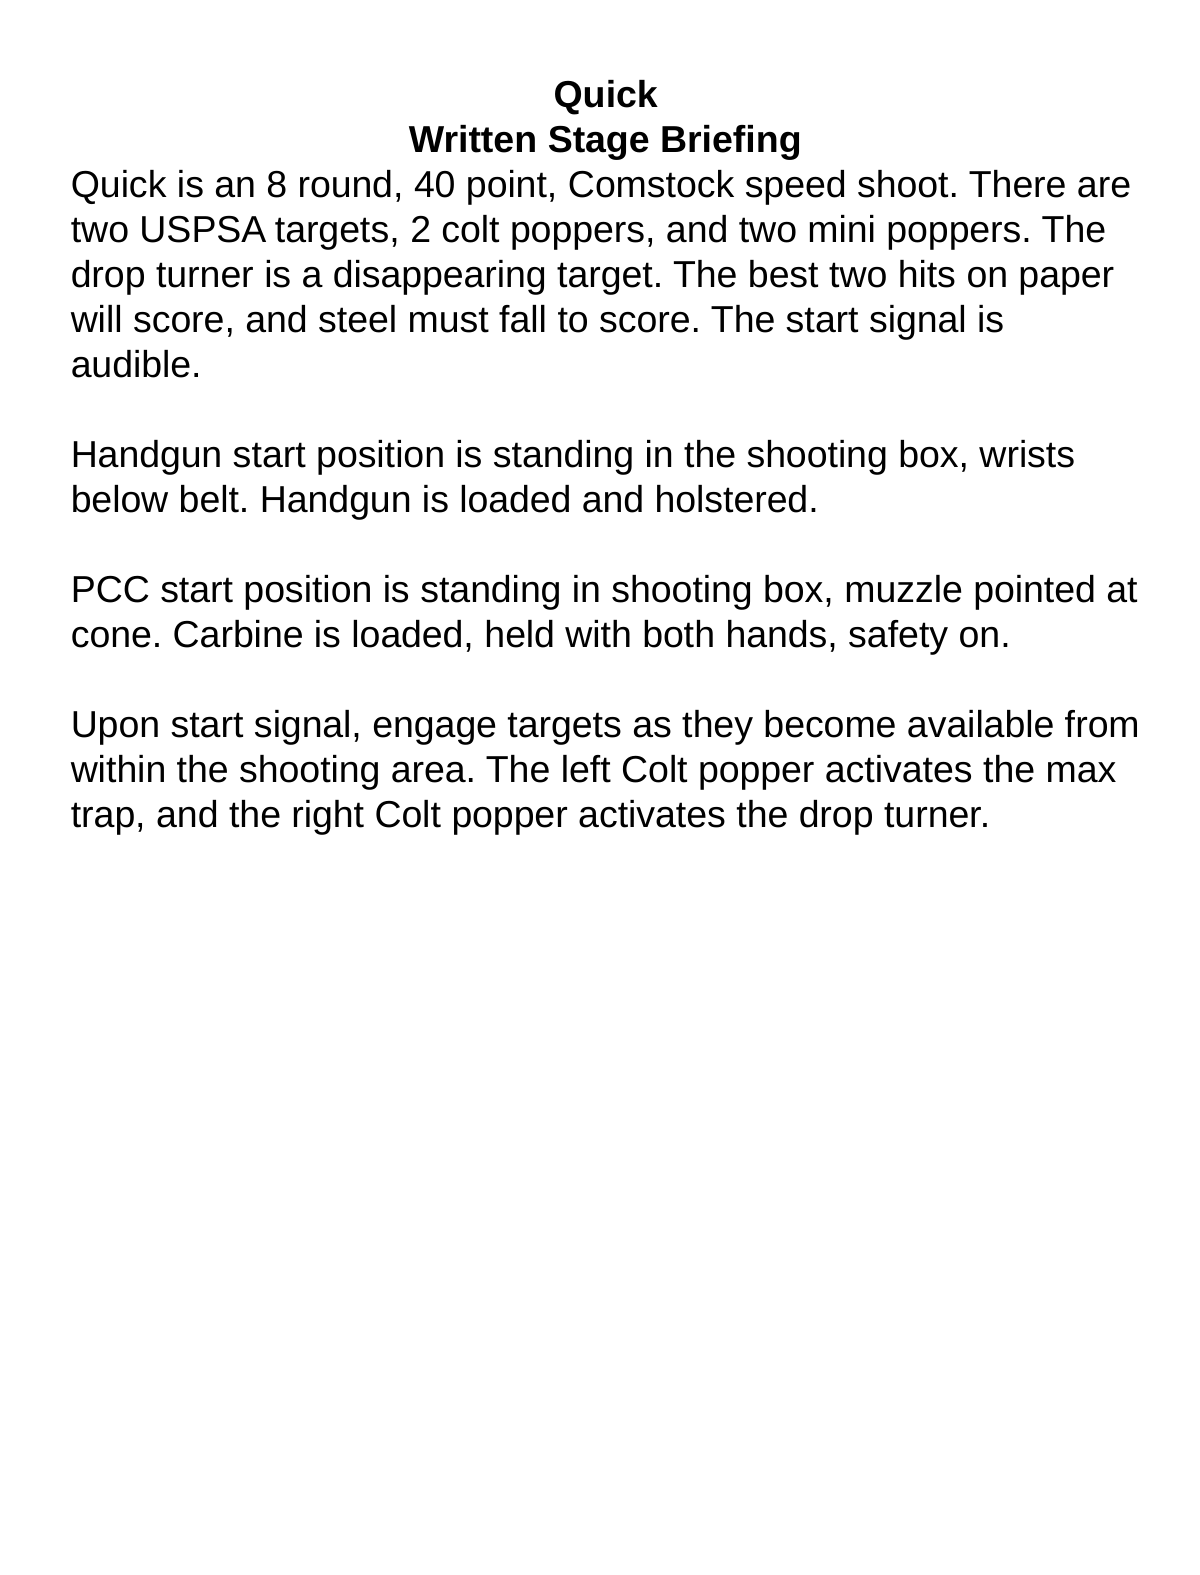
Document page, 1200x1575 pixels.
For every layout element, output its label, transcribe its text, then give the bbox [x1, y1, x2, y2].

text_box Quick Written Stage Briefing Quick is an 8 round, 40 point, Comstock speed shoot. There are two USPSA targets, 2 colt poppers, and two mini poppers. The drop turner is a disappearing target. The best two hits on paper will score, and steel must fall to score. The start signal is audible. Handgun start position is standing in the shooting box, wrists below belt. Handgun is loaded and holstered. PCC start position is standing in shooting box, muzzle pointed at cone. Carbine is loaded, held with both hands, safety on. Upon start signal, engage targets as they become available from within the shooting area. The left Colt popper activates the max trap, and the right Colt popper activates the drop turner. [56, 63, 1156, 843]
